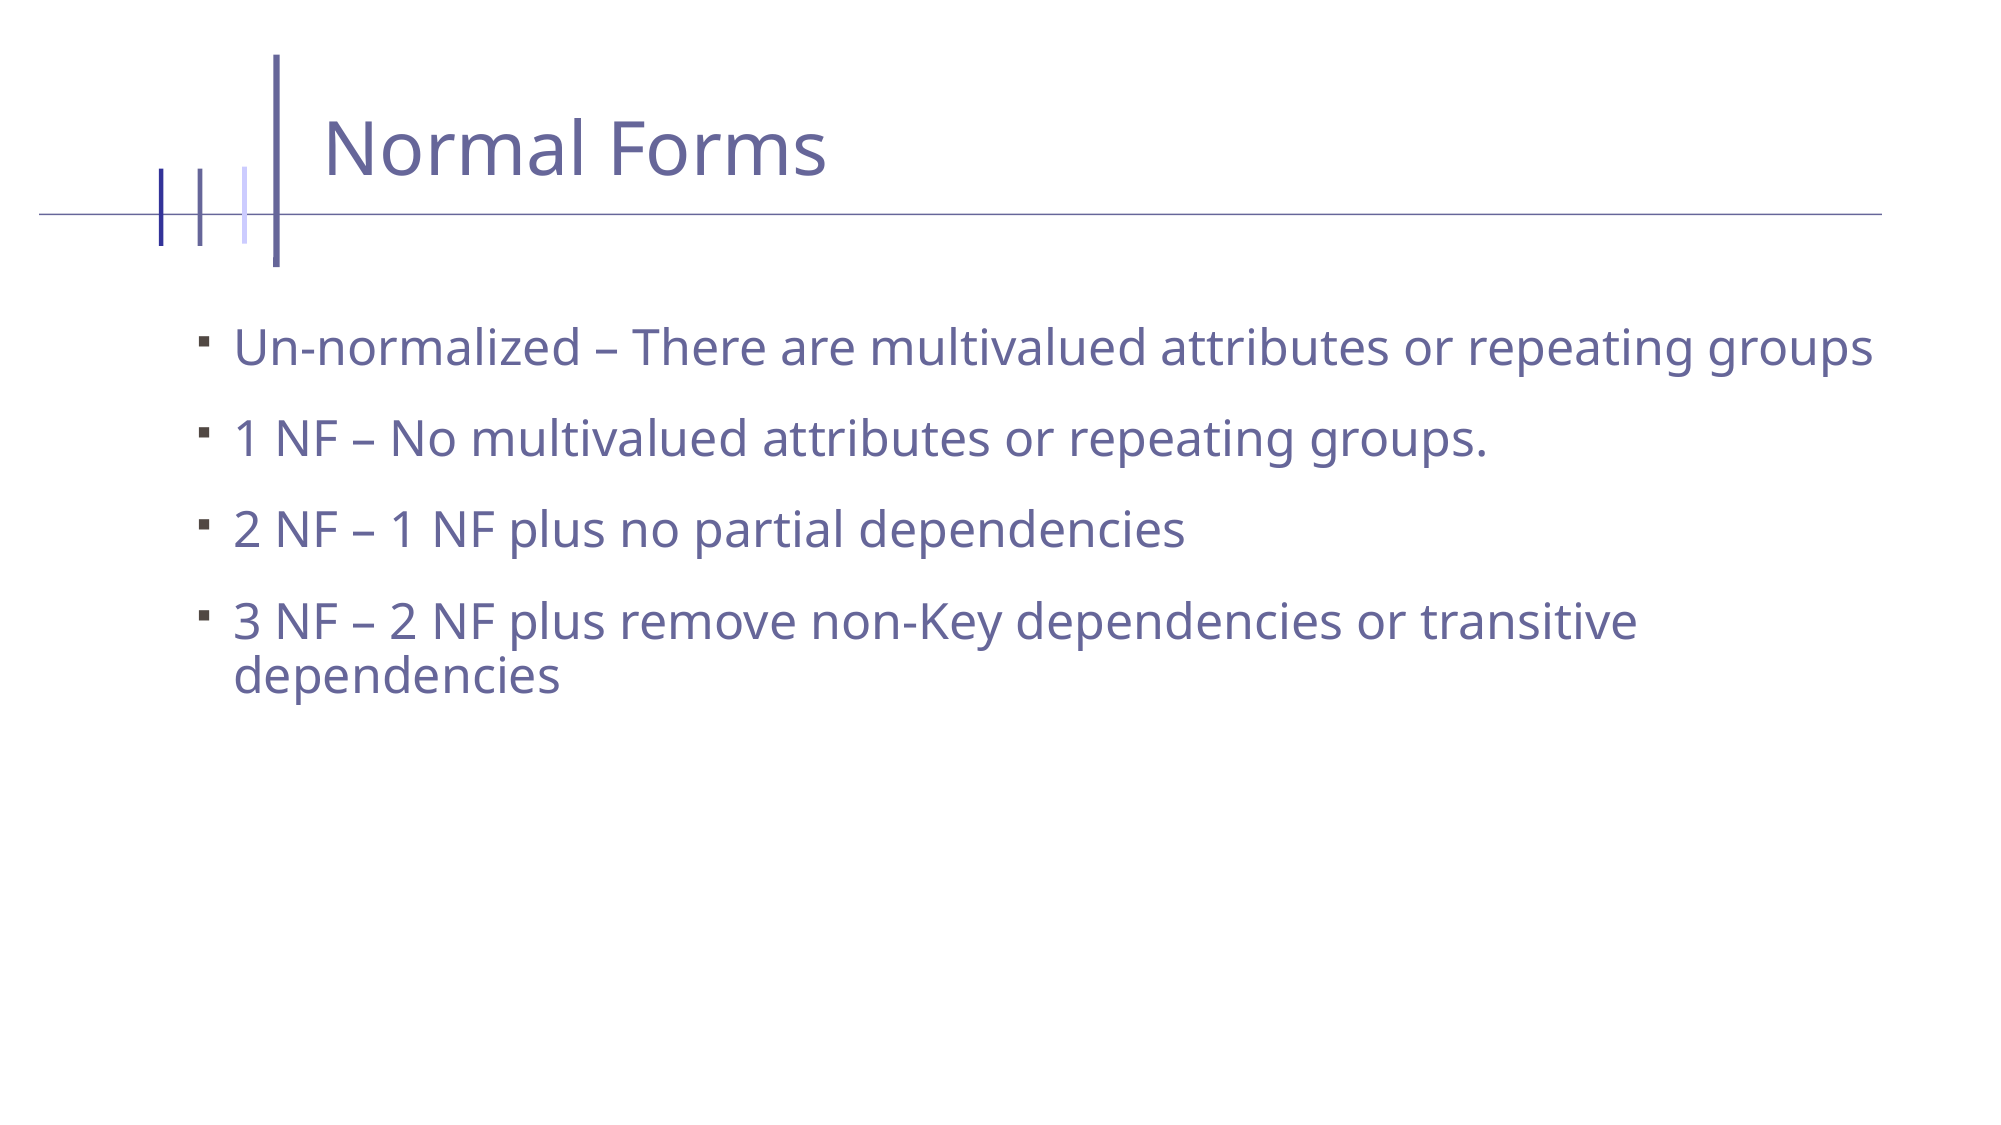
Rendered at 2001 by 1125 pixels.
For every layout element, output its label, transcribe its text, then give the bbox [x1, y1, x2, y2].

title Normal Forms [307, 41, 1942, 251]
list Un-normalized – There are multivalued attributes or repeating groups 1 NF – No multivalued attributes or repeating groups. 2 NF – 1 NF plus no partial dependencies 3 NF – 2 NF plus remove non-Key dependencies or transitive dependencies [180, 314, 1939, 990]
